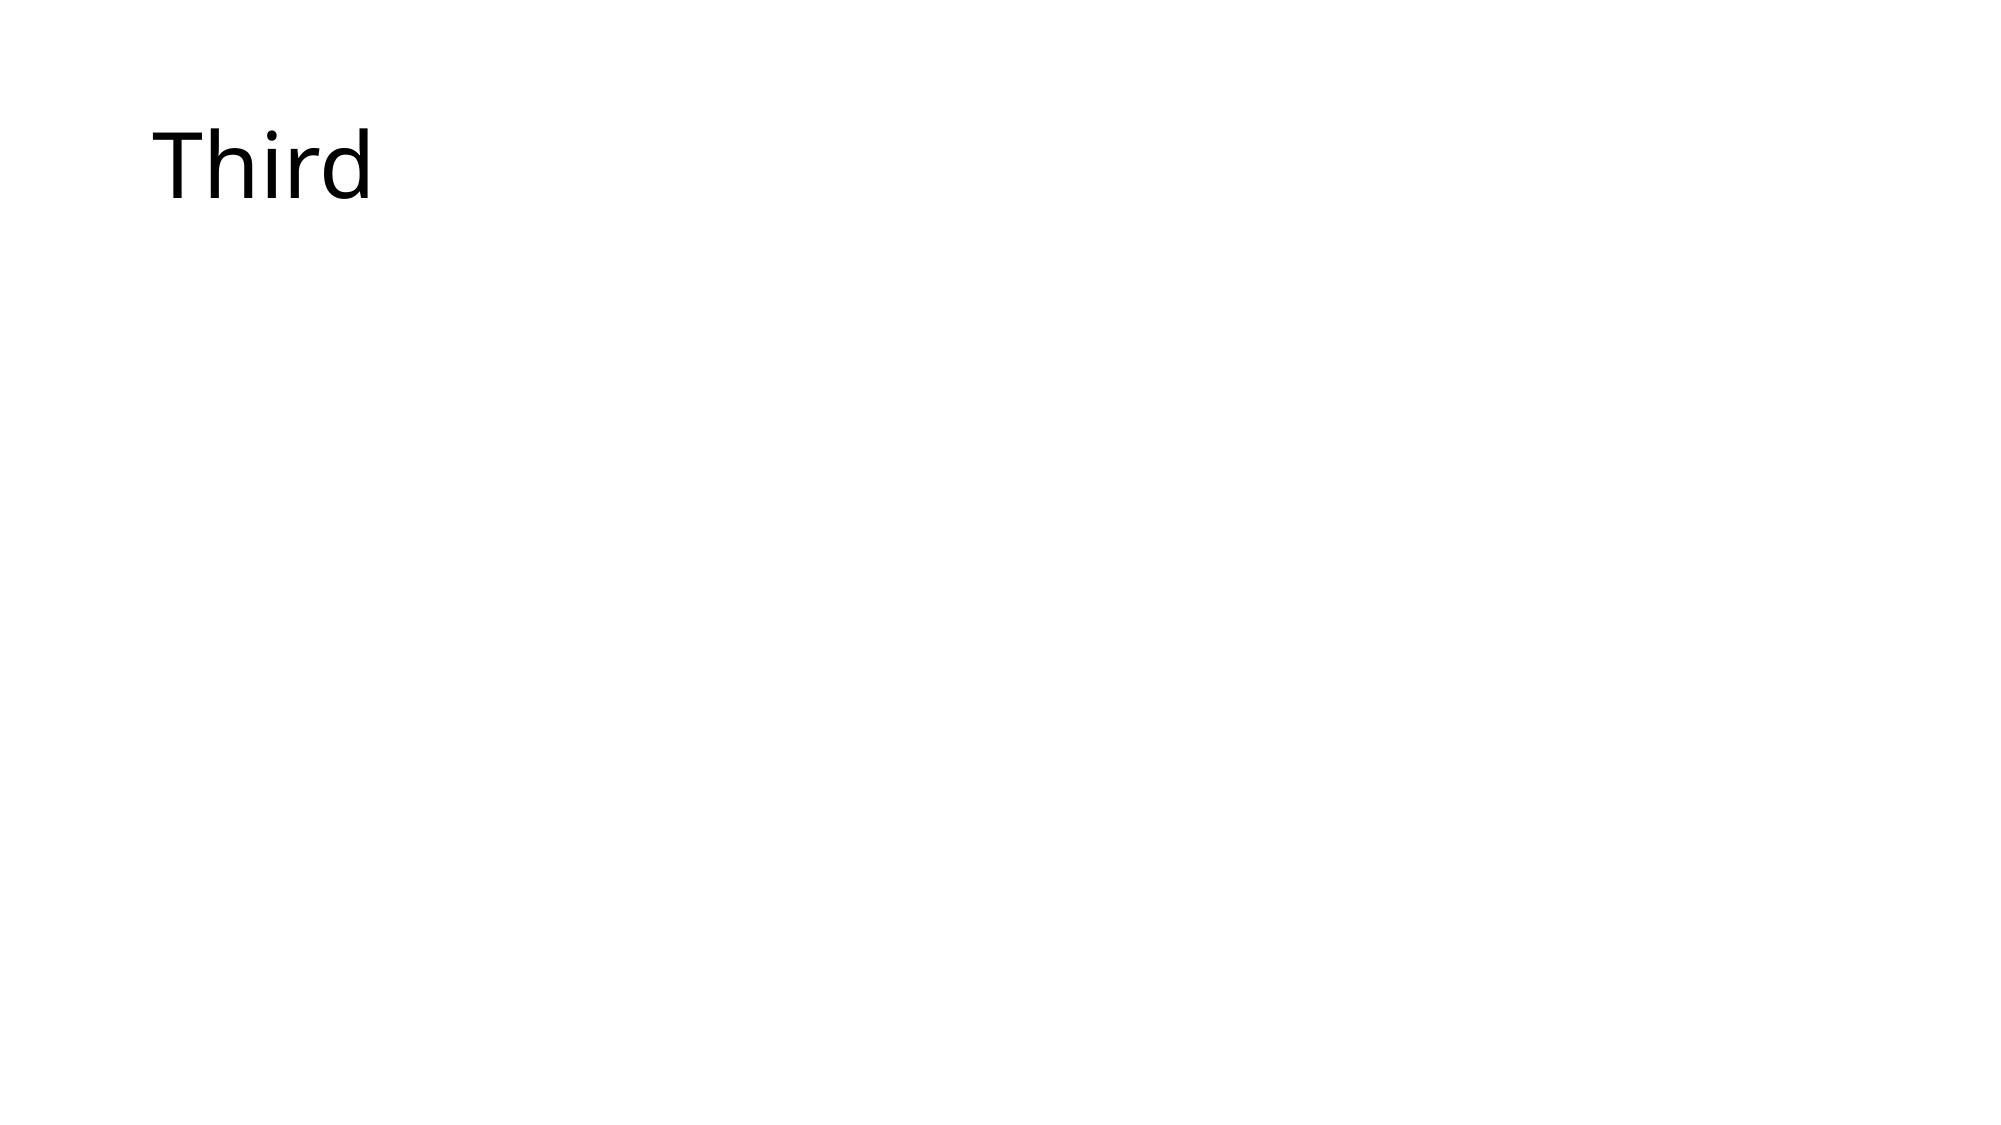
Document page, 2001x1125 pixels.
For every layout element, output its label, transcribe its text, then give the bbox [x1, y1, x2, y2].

title Third [137, 59, 1863, 278]
